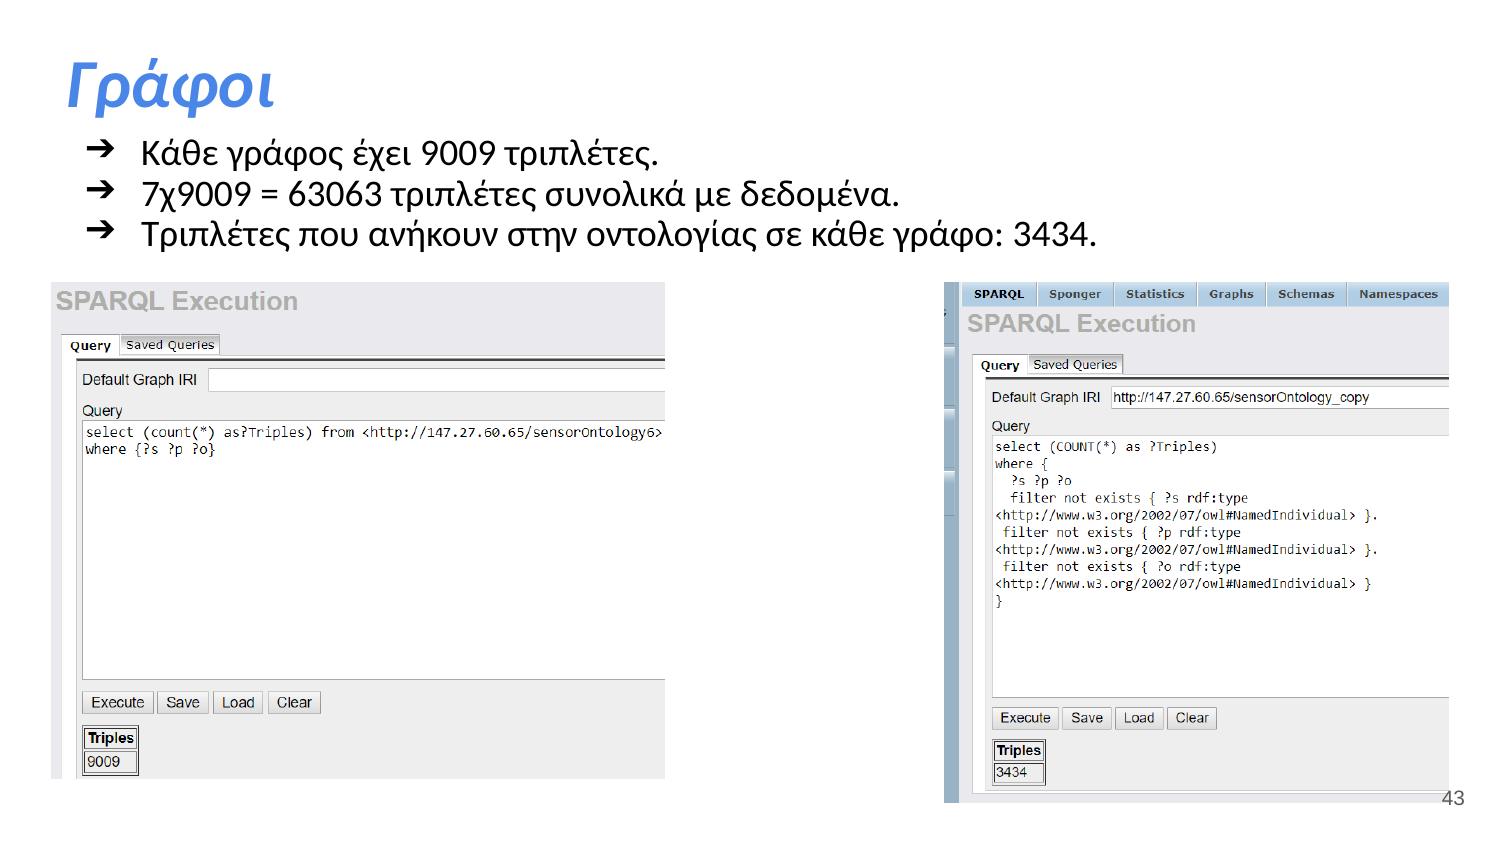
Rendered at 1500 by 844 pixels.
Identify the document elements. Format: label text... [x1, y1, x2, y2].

list Κάθε γράφος έχει 9009 τριπλέτες. 7χ9009 = 63063 τριπλέτες συνολικά με δεδομένα. Τριπλέτες που ανήκουν στην οντολογίας σε κάθε γράφο: 3434. [51, 118, 1449, 750]
picture [50, 282, 665, 779]
title Γράφοι [51, 24, 1449, 118]
slide_number ‹#› [1389, 764, 1480, 830]
picture [944, 282, 1450, 803]
